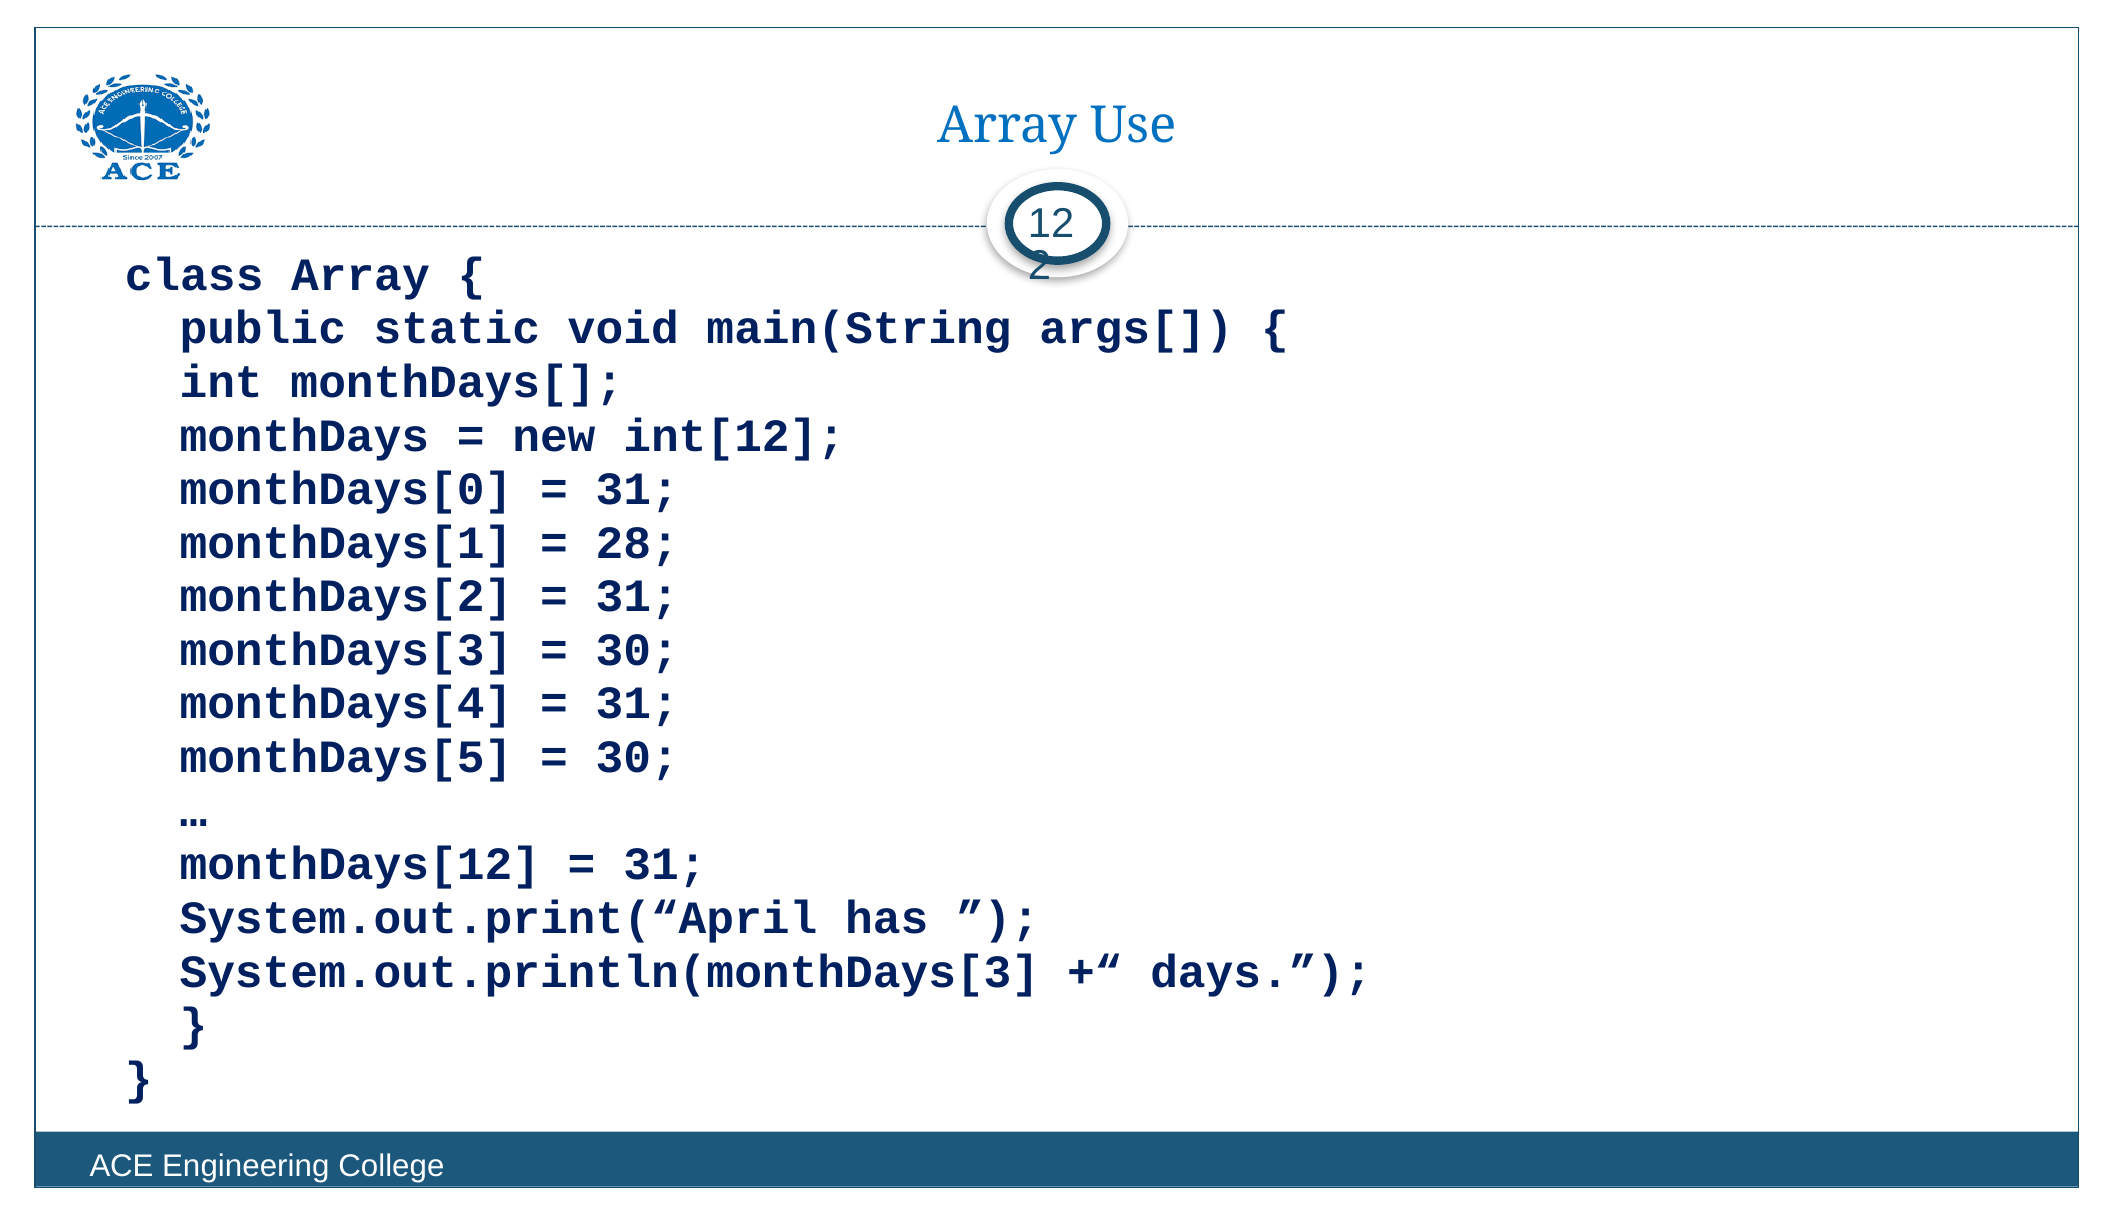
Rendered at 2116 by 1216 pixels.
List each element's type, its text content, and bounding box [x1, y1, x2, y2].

footer ACE Engineering College [70, 1135, 899, 1201]
slide_number 122 [1008, 181, 1115, 261]
list class Array { public static void main(String args[]) { int monthDays[]; monthDays = new int[12]; monthDays[0] = 31; monthDays[1] = 28; monthDays[2] = 31; monthDays[3] = 30; monthDays[4] = 31; monthDays[5] = 30; … monthDays[12] = 31; System.out.print(“April has ”); System.out.println(monthDays[3] +“ days.”); } } [105, 244, 2008, 1121]
picture [57, 70, 229, 183]
title Array Use [234, 80, 2010, 163]
